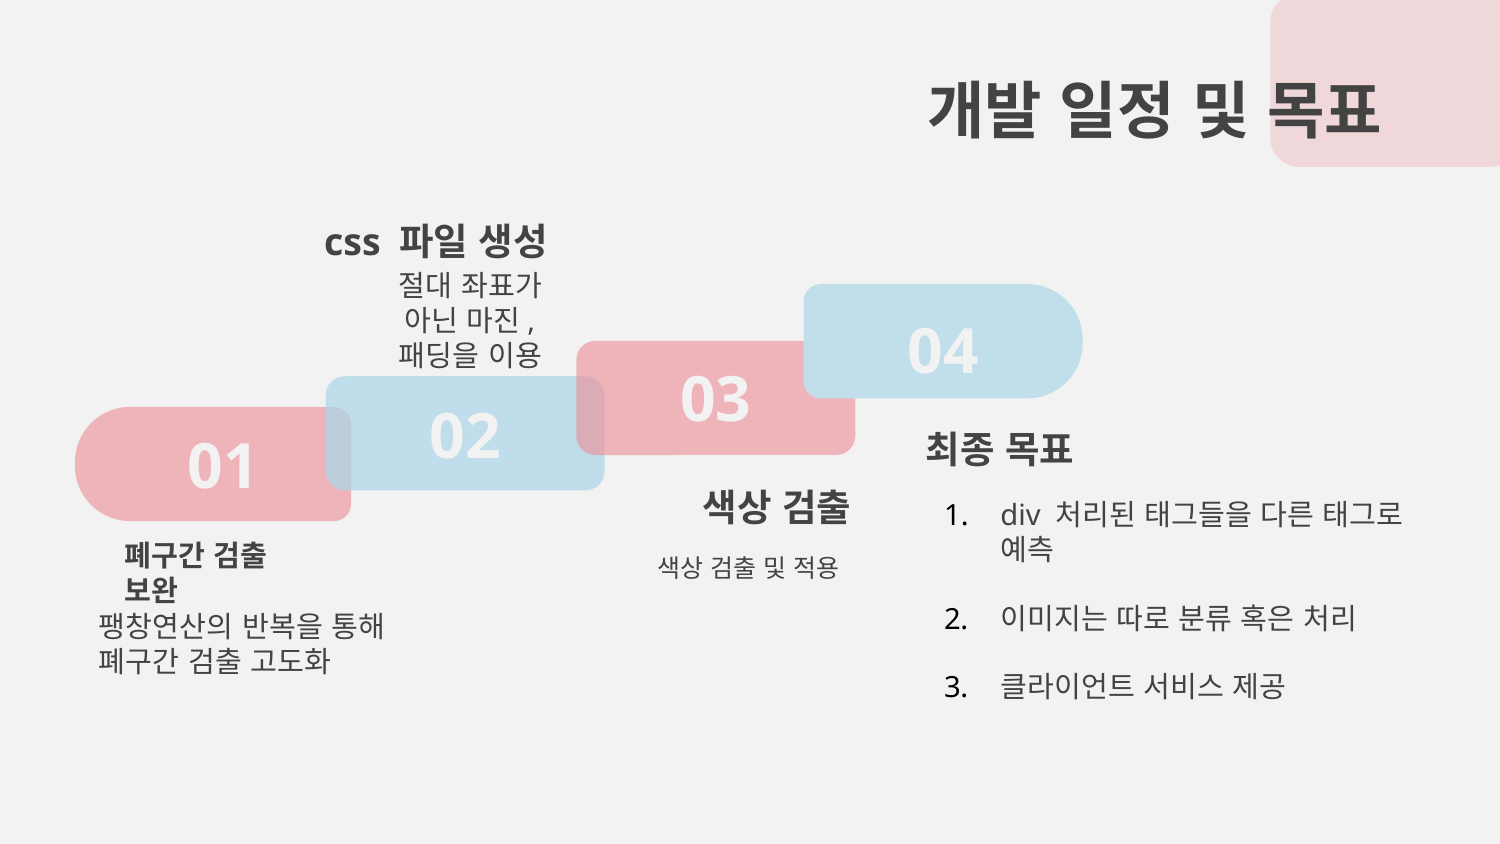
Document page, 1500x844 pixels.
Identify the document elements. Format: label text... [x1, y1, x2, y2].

text_box [74, 406, 352, 522]
text_box css 파일 생성 [294, 209, 564, 273]
text_box 03 [627, 365, 804, 429]
text_box 색상 검출 및 적용 [585, 537, 855, 632]
text_box 절대 좌표가 아닌 마진,패딩을 이용 [325, 273, 558, 347]
text_box 팽창연산의 반복을 통해 폐구간 검출 고도화 [83, 592, 401, 687]
text_box 04 [855, 317, 1032, 381]
text_box [325, 376, 605, 491]
text_box 최종 목표 [910, 416, 1198, 480]
text_box 01 [135, 432, 312, 496]
text_box [803, 284, 1083, 399]
text_box [576, 340, 856, 456]
text_box div 처리된 태그들을 다른 태그로 예측 이미지는 따로 분류 혹은 처리 클라이언트 서비스 제공 [929, 481, 1446, 708]
title 개발 일정 및 목표 [684, 56, 1397, 179]
text_box 색상 검출 [597, 474, 867, 538]
text_box 02 [377, 401, 554, 465]
text_box 폐구간 검출 보완 [109, 540, 337, 604]
